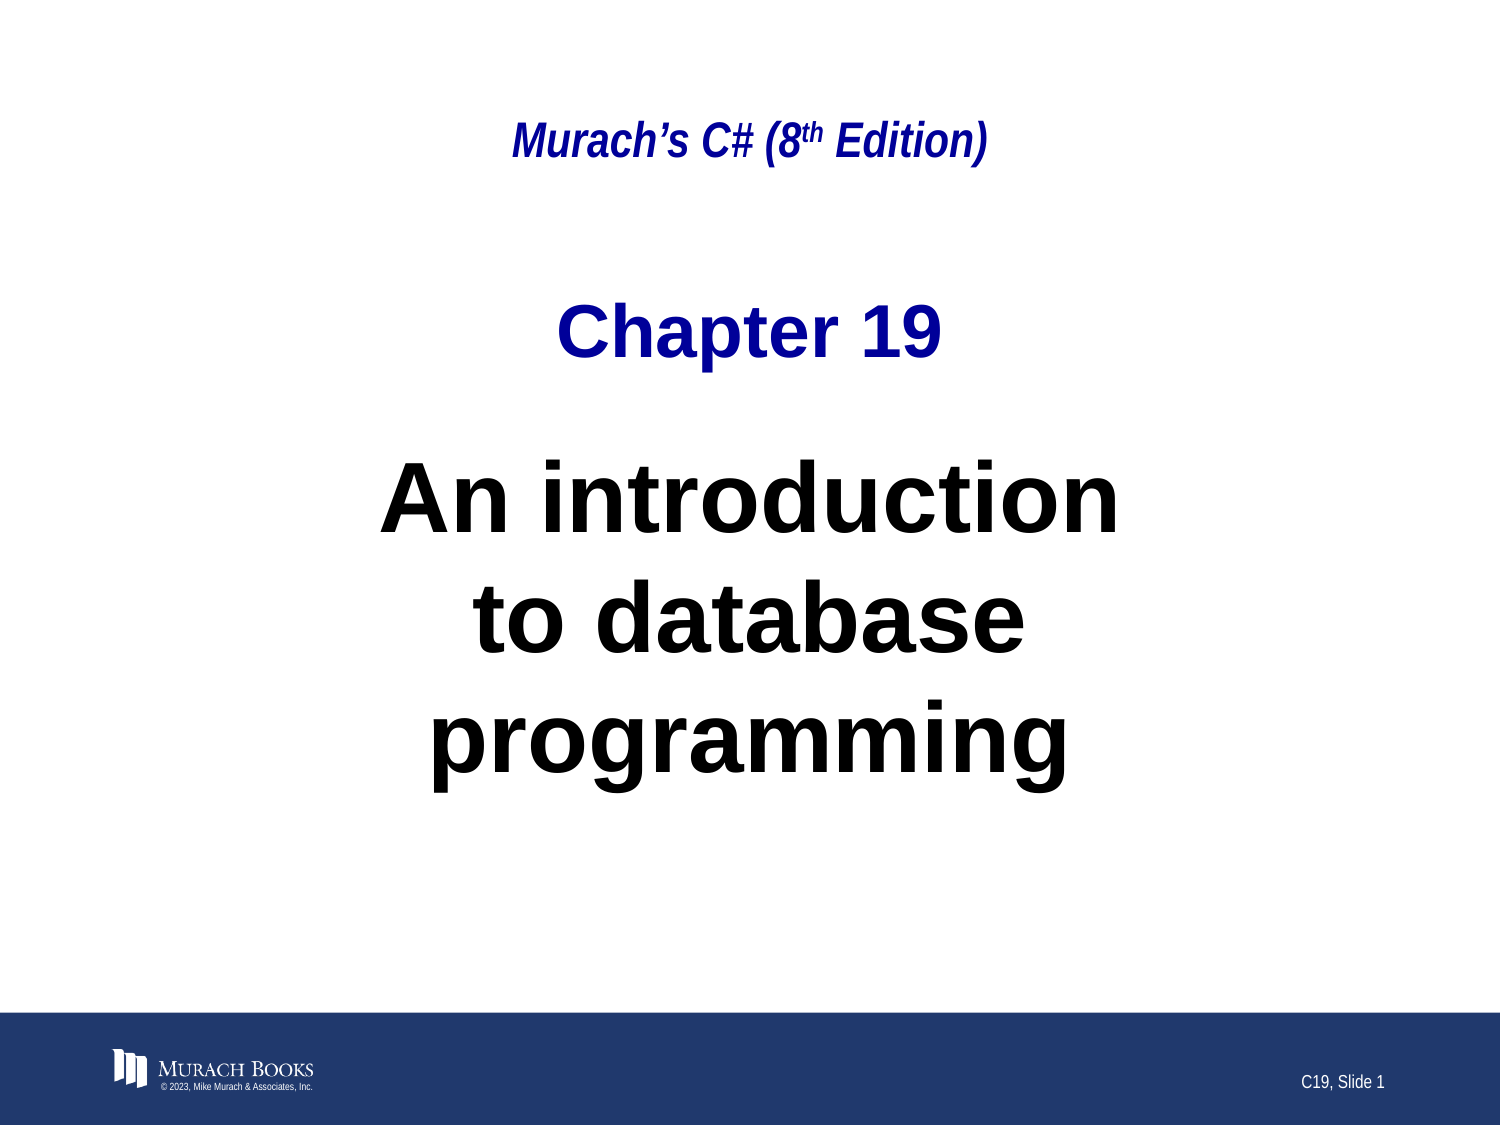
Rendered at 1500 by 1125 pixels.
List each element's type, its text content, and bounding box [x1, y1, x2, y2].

list Chapter 19 [312, 275, 1188, 375]
list An introduction to database programming [312, 425, 1188, 850]
title Murach’s C# (8th Edition) [112, 99, 1388, 175]
slide_number C19, Slide 1 [1087, 1025, 1400, 1100]
footer © 2023, Mike Murach & Associates, Inc. [12, 1025, 463, 1100]
